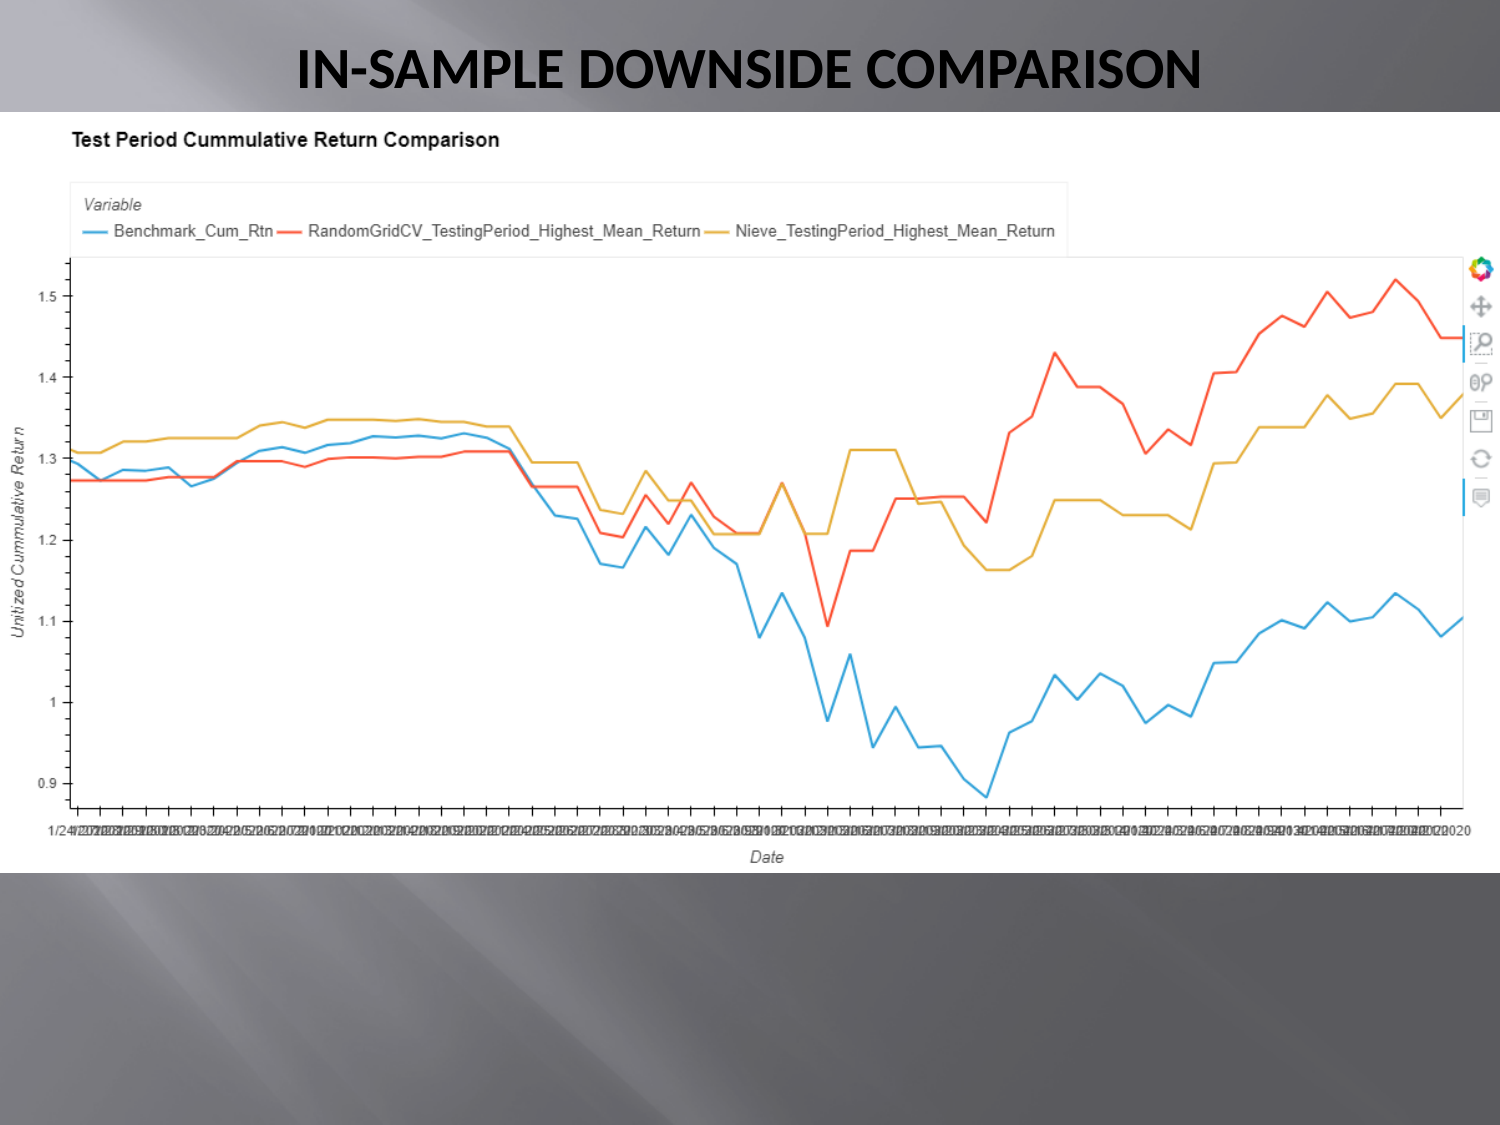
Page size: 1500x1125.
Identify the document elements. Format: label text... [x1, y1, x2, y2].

title In-sample downside comparison [75, 12, 1425, 100]
text_box [149, 915, 1350, 1075]
picture [0, 112, 1500, 873]
